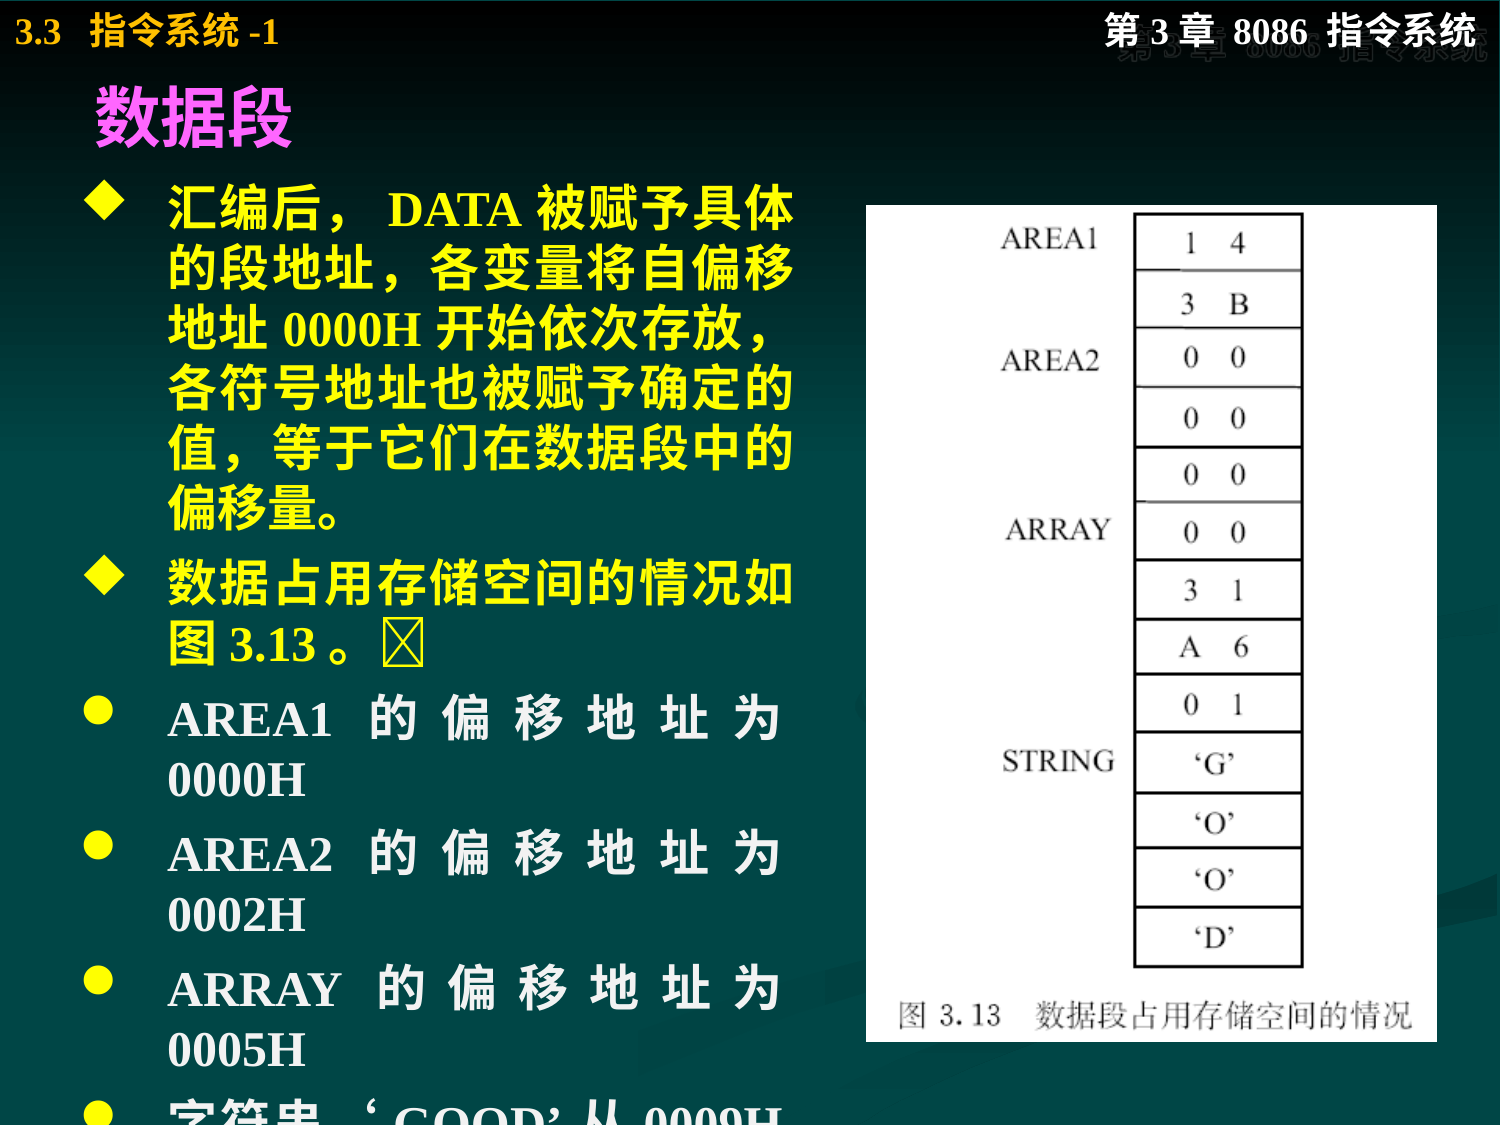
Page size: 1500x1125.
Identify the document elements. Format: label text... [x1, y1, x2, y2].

picture [866, 204, 1438, 1042]
list 汇编后，DATA被赋予具体的段地址，各变量将自偏移地址0000H开始依次存放，各符号地址也被赋予确定的值，等于它们在数据段中的偏移量。 数据占用存储空间的情况如图3.13。 AREA1的偏移地址为0000H AREA2的偏移地址为0002H ARRAY的偏移地址为0005H 字符串‘GOOD’从0009H开始存放 [64, 168, 810, 1052]
title 数据段 [78, 60, 1430, 172]
